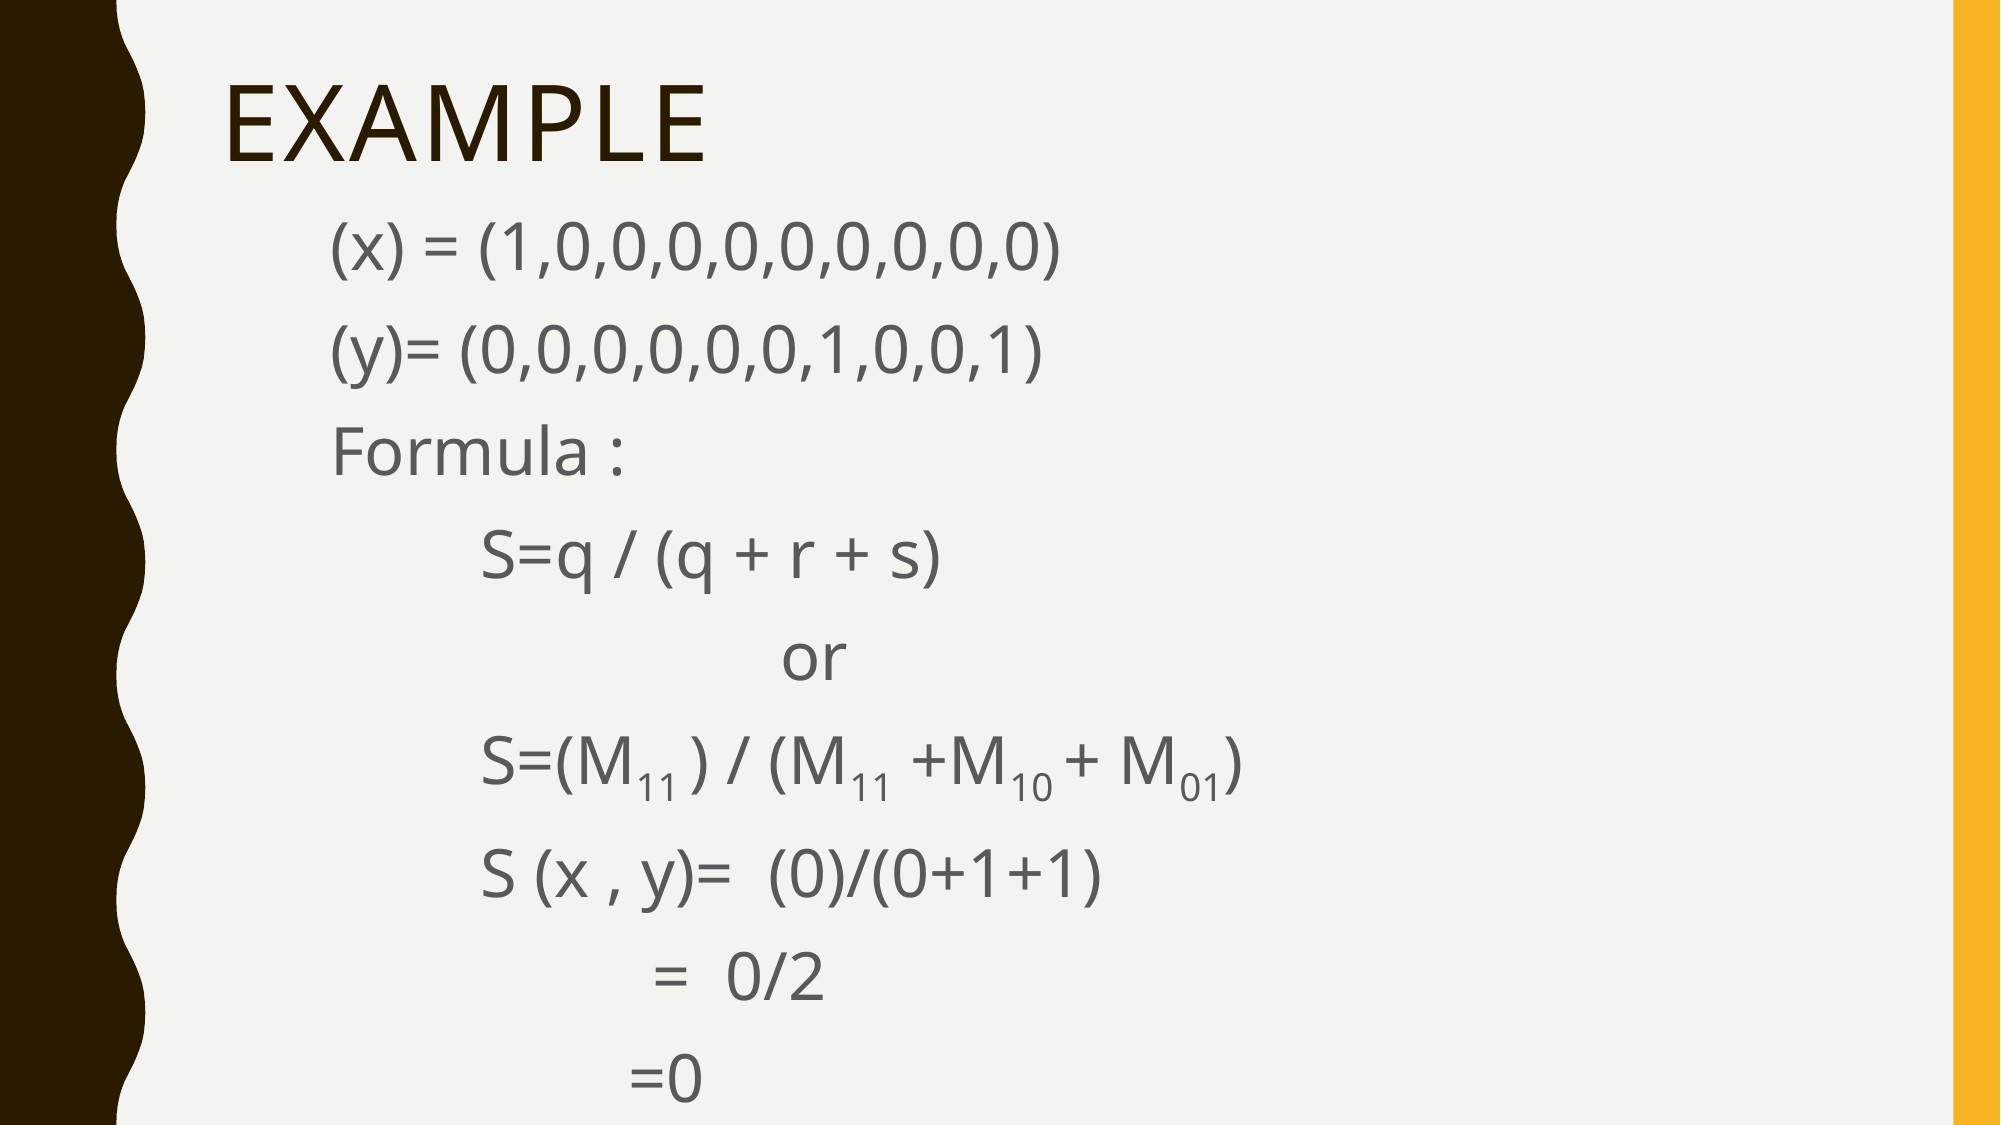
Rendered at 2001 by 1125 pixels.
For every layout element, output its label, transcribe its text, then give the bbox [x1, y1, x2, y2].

title example [205, 62, 1875, 201]
list (x) = (1,0,0,0,0,0,0,0,0,0) (y)= (0,0,0,0,0,0,1,0,0,1) Formula : S=q / (q + r + s) or S=(M11 ) / (M11 +M10 + M01) S (x , y)= (0)/(0+1+1) = 0/2 =0 [165, 188, 1835, 1107]
